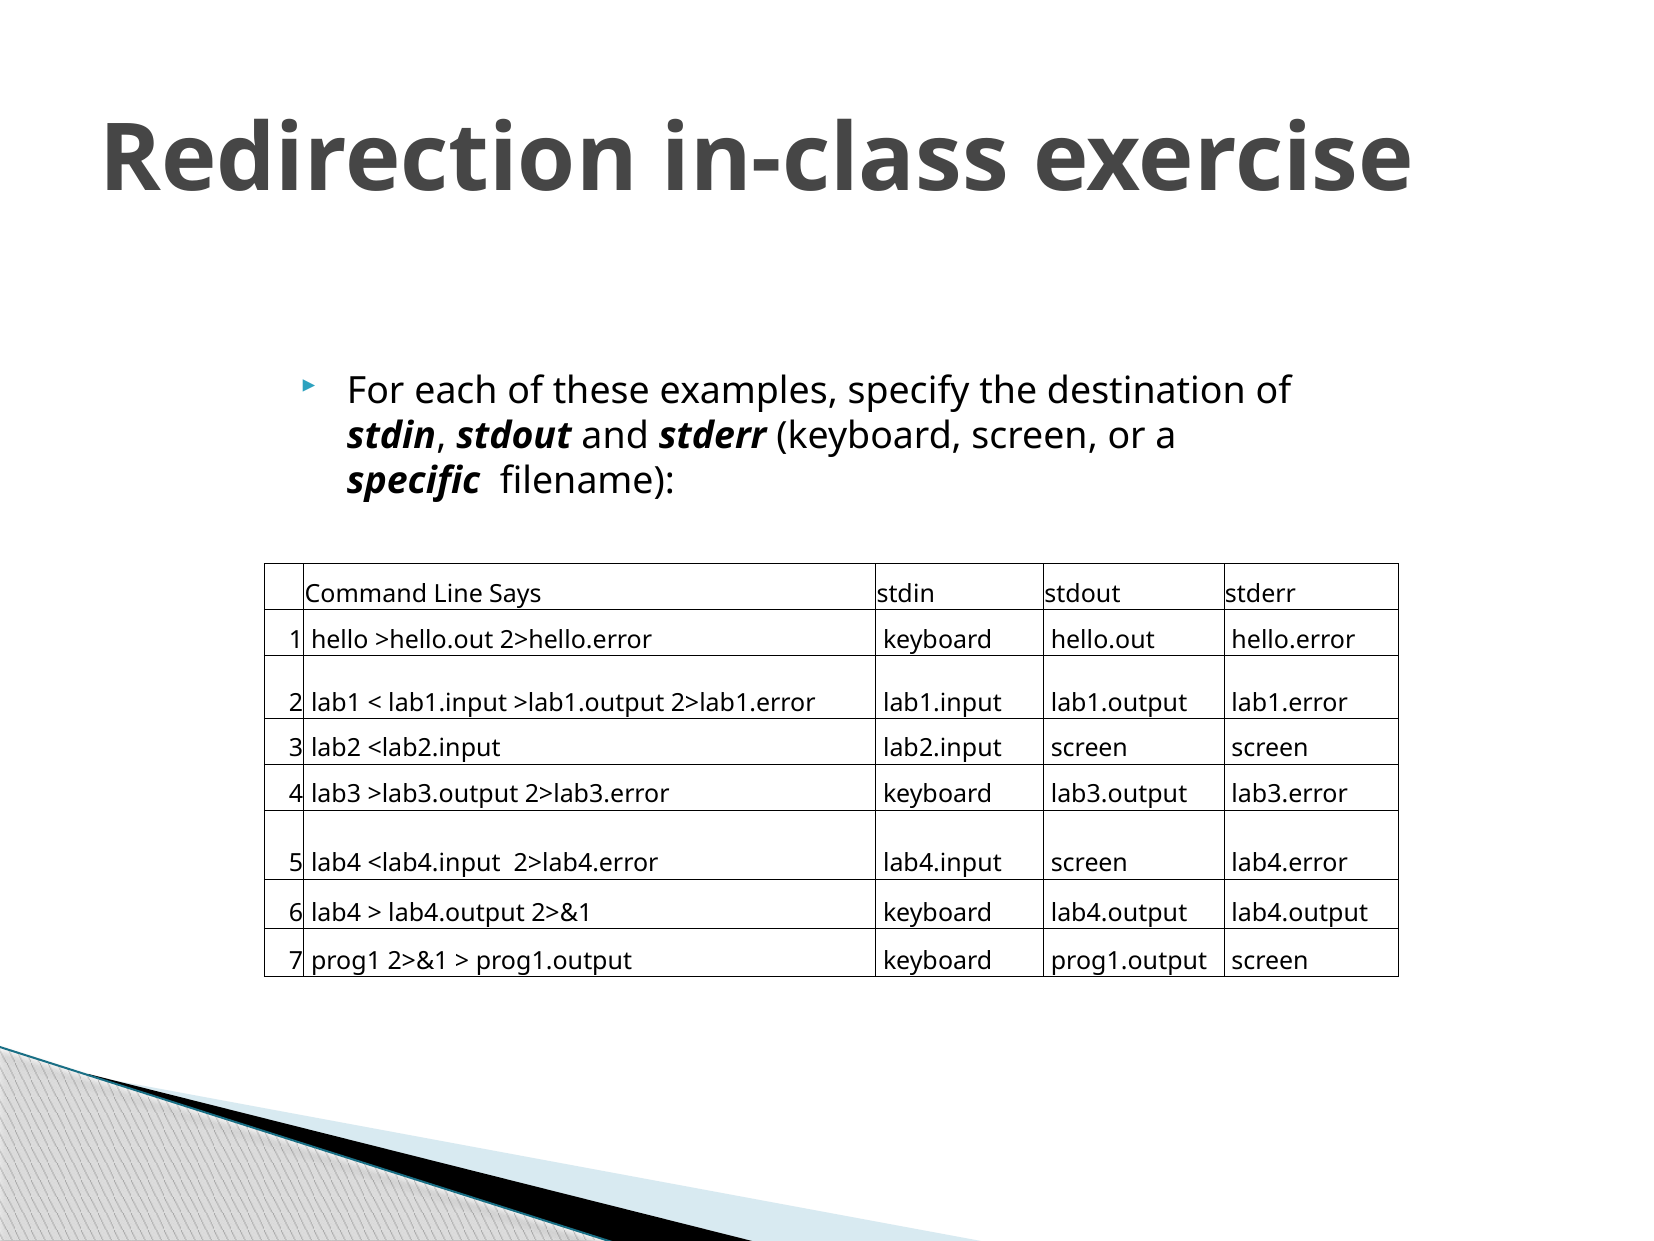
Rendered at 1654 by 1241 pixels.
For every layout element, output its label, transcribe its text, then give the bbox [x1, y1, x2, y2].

table_cell hello.out [1044, 610, 1224, 655]
table_cell prog1.output [1044, 929, 1224, 976]
table_cell 1 [265, 610, 303, 655]
table_cell lab2 <lab2.input [304, 719, 875, 764]
table_cell lab4 <lab4.input 2>lab4.error [304, 811, 875, 879]
table_cell lab2.input [876, 719, 1043, 764]
table_cell lab1.input [876, 656, 1043, 718]
table_cell 3 [265, 719, 303, 764]
table_header stdin [876, 564, 1043, 609]
table_cell hello.error [1225, 610, 1398, 655]
table_cell prog1 2>&1 > prog1.output [304, 929, 875, 976]
table_cell lab4.input [876, 811, 1043, 879]
table_cell screen [1225, 929, 1398, 976]
table_cell lab1.output [1044, 656, 1224, 718]
table_header stderr [1225, 564, 1398, 609]
table_cell hello >hello.out 2>hello.error [304, 610, 875, 655]
table_header Command Line Says [304, 564, 875, 609]
table_cell lab1.error [1225, 656, 1398, 718]
table_cell lab4 > lab4.output 2>&1 [304, 880, 875, 928]
table_cell screen [1044, 811, 1224, 879]
table_cell lab1 < lab1.input >lab1.output 2>lab1.error [304, 656, 875, 718]
table_cell 5 [265, 811, 303, 879]
table_cell 4 [265, 765, 303, 810]
table_cell 2 [265, 656, 303, 718]
table_cell keyboard [876, 880, 1043, 928]
table_cell lab4.output [1225, 880, 1398, 928]
table_cell lab3.output [1044, 765, 1224, 810]
table_cell 7 [265, 929, 303, 976]
table_header [265, 564, 303, 609]
table_cell lab4.output [1044, 880, 1224, 928]
table_cell keyboard [876, 610, 1043, 655]
table_header stdout [1044, 564, 1224, 609]
list For each of these examples, specify the destination of stdin, stdout and stderr (keyboard, screen, or a specific filename): [264, 357, 1334, 563]
table_cell 6 [265, 880, 303, 928]
table_cell screen [1225, 719, 1398, 764]
table_cell lab3 >lab3.output 2>lab3.error [304, 765, 875, 810]
table_cell screen [1044, 719, 1224, 764]
table_cell keyboard [876, 929, 1043, 976]
table_cell lab3.error [1225, 765, 1398, 810]
table_cell lab4.error [1225, 811, 1398, 879]
title Redirection in-class exercise [82, 49, 1571, 257]
table_cell keyboard [876, 765, 1043, 810]
